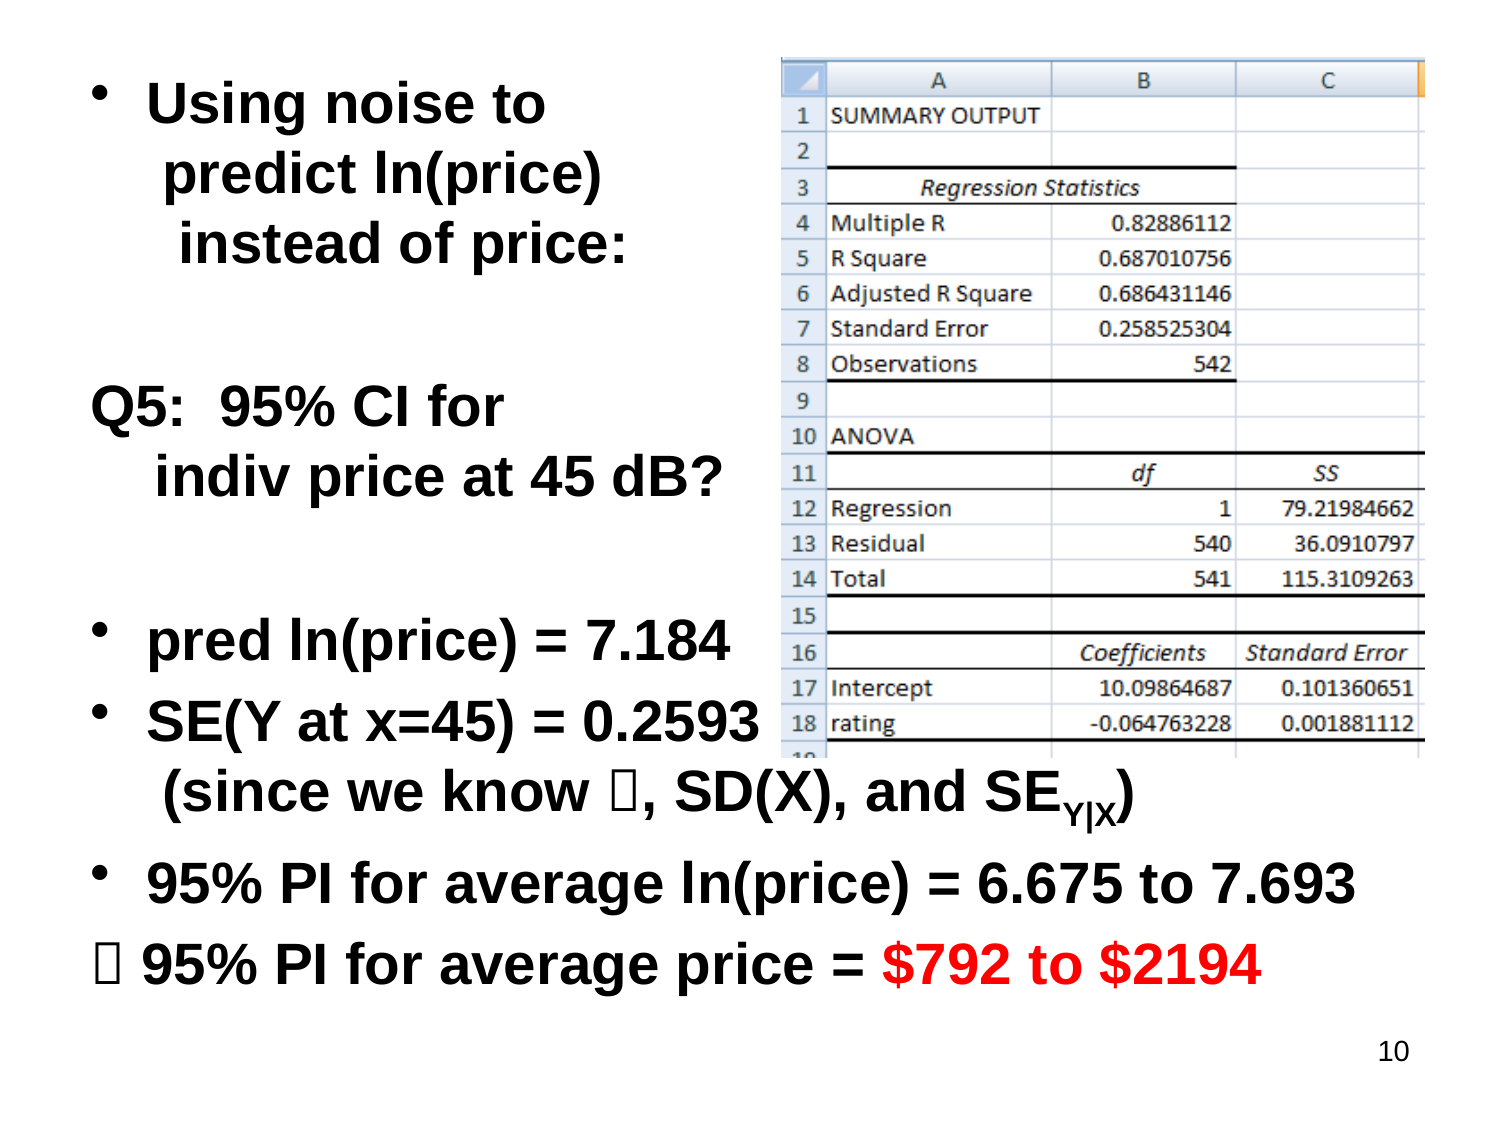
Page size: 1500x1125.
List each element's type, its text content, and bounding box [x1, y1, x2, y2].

slide_number 10 [1074, 1024, 1426, 1103]
picture [780, 57, 1426, 759]
list Using noise to predict ln(price) instead of price: Q5: 95% CI for indiv price at 45 dB? pred ln(price) = 7.184 SE(Y at x=45) = 0.2593 (since we know , SD(X), and SEY|X) 95% PI for average ln(price) = 6.675 to 7.693  95% PI for average price = $792 to $2194 [75, 57, 1425, 1013]
